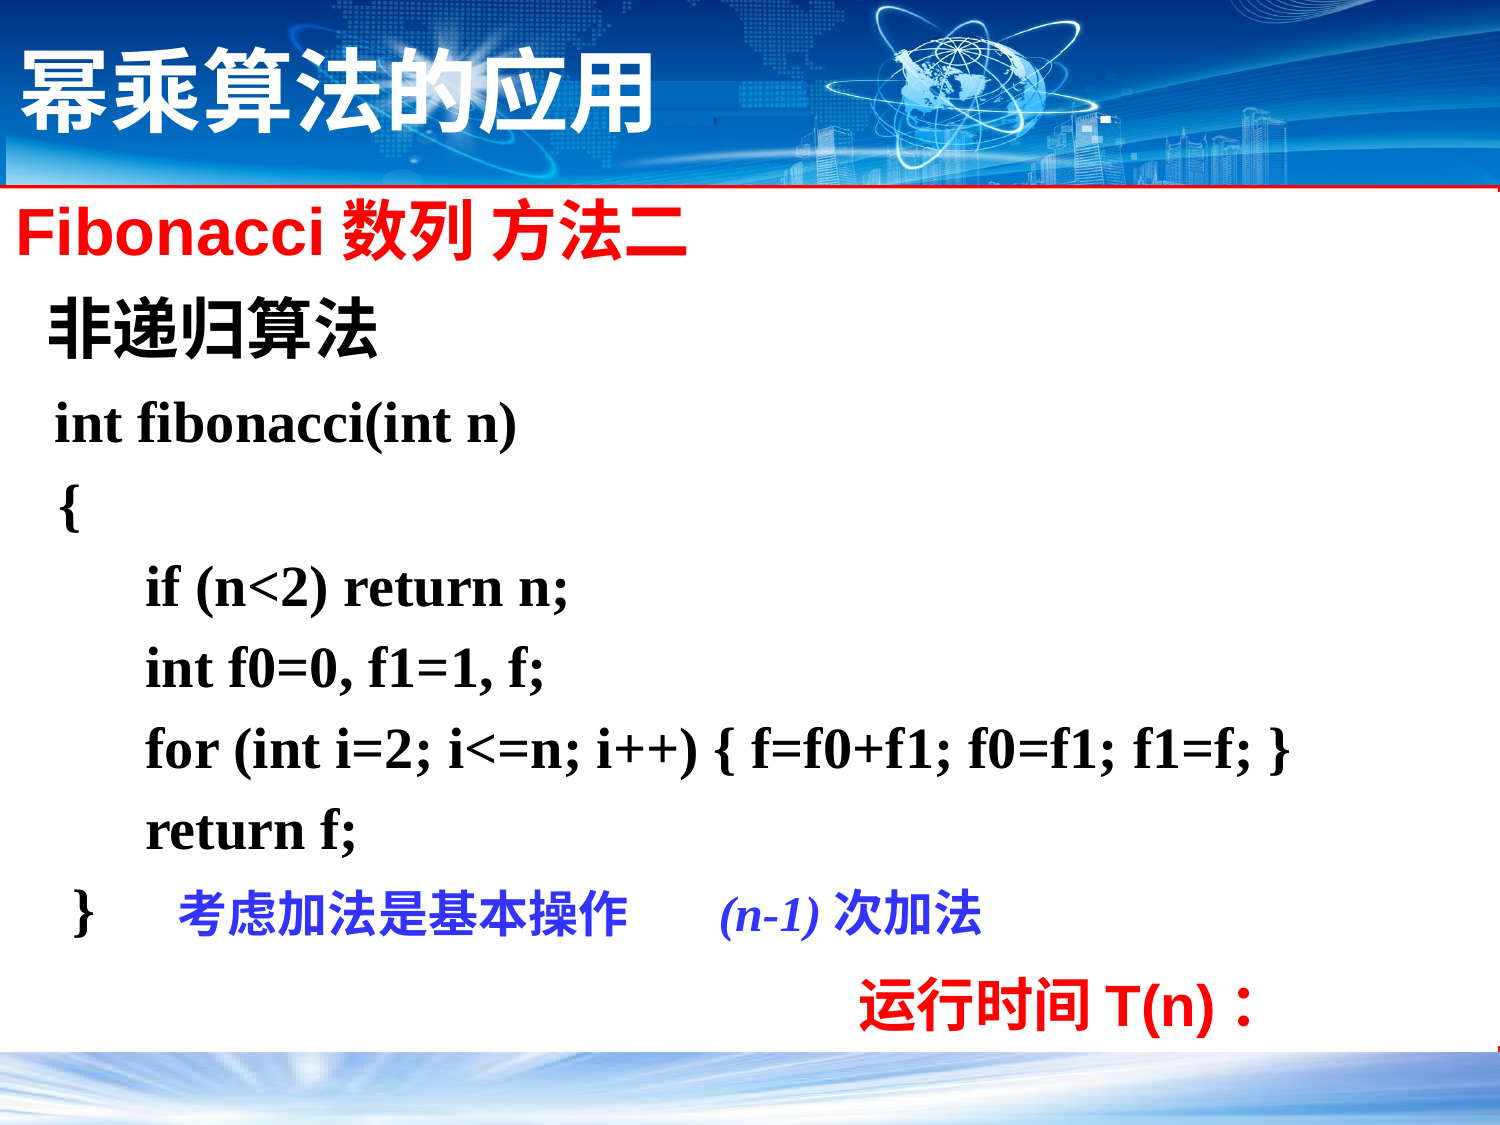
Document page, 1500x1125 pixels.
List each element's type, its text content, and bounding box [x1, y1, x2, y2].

list Fibonacci数列 方法二 非递归算法 int fibonacci(int n) { if (n<2) return n; int f0=0, f1=1, f; for (int i=2; i<=n; i++) { f=f0+f1; f0=f1; f1=f; } return f; } [0, 188, 1498, 1053]
text_box 考虑加法是基本操作 [163, 875, 750, 951]
picture [0, 1052, 1500, 1125]
picture [0, 0, 1500, 185]
title 幂乘算法的应用 [3, 2, 1500, 189]
text_box (n-1)次加法 [703, 874, 1039, 950]
